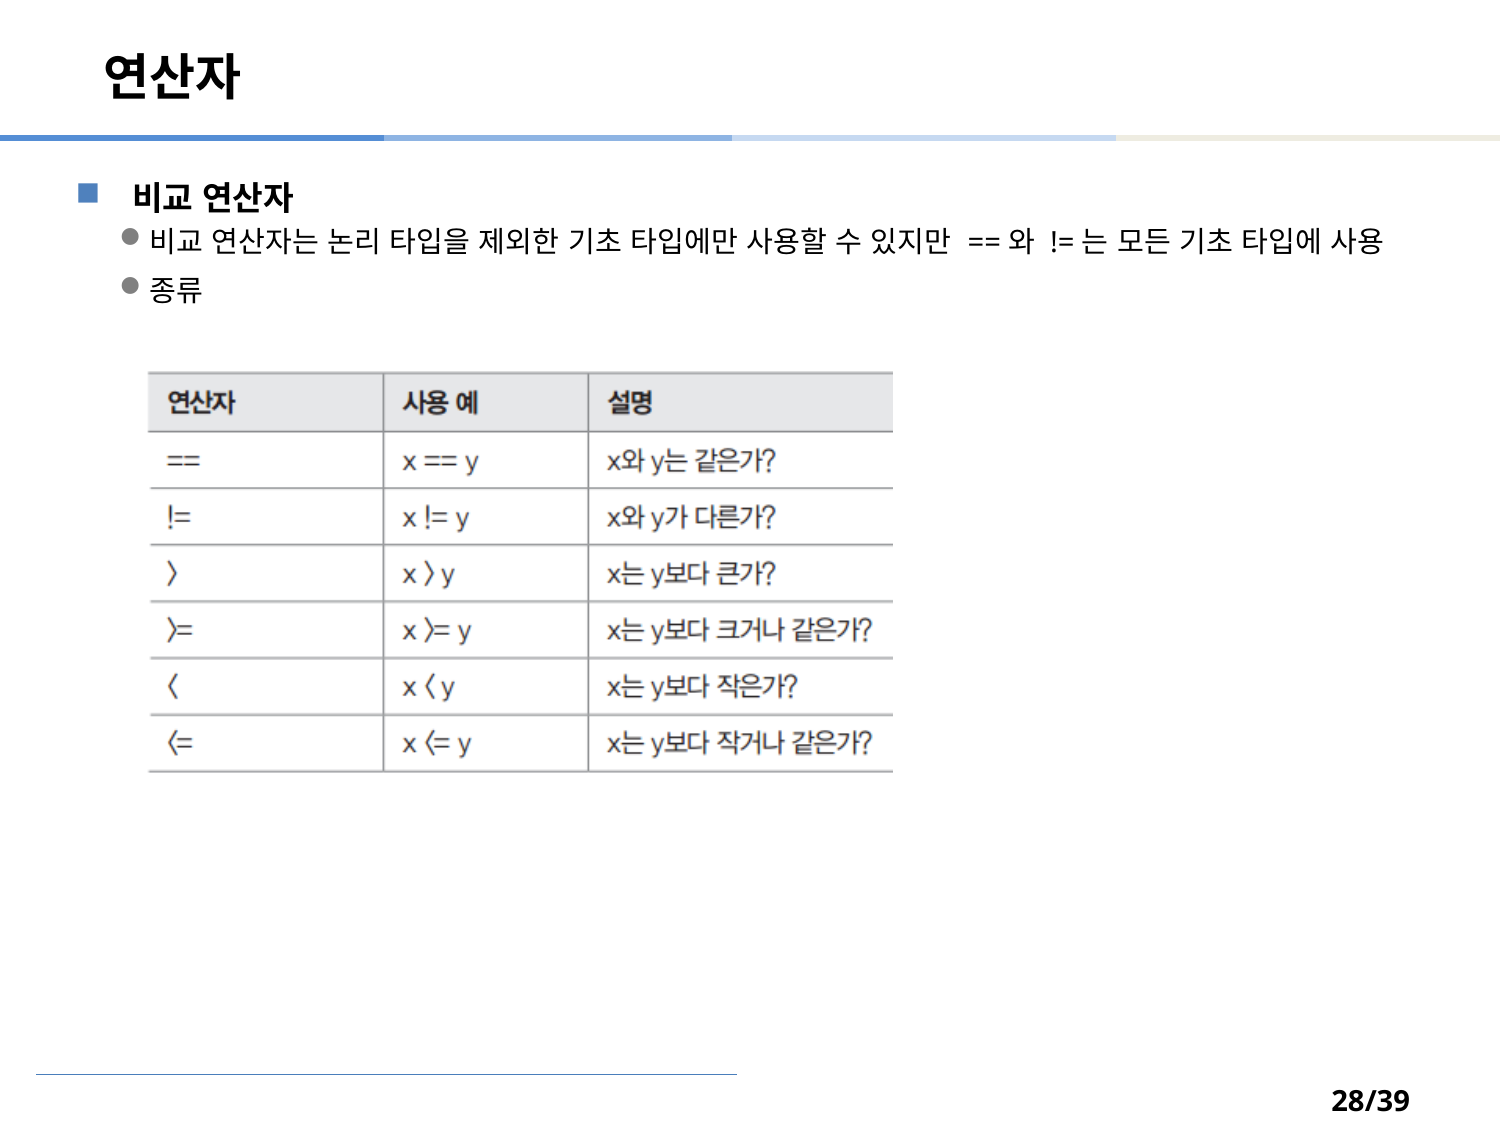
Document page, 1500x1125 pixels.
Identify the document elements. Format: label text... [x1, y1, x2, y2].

picture [145, 370, 893, 776]
list 비교 연산자 비교 연산자는 논리 타입을 제외한 기초 타입에만 사용할 수 있지만 ==와 !=는 모든 기초 타입에 사용 종류 [60, 149, 1408, 1037]
title 연산자 [88, 30, 1330, 121]
